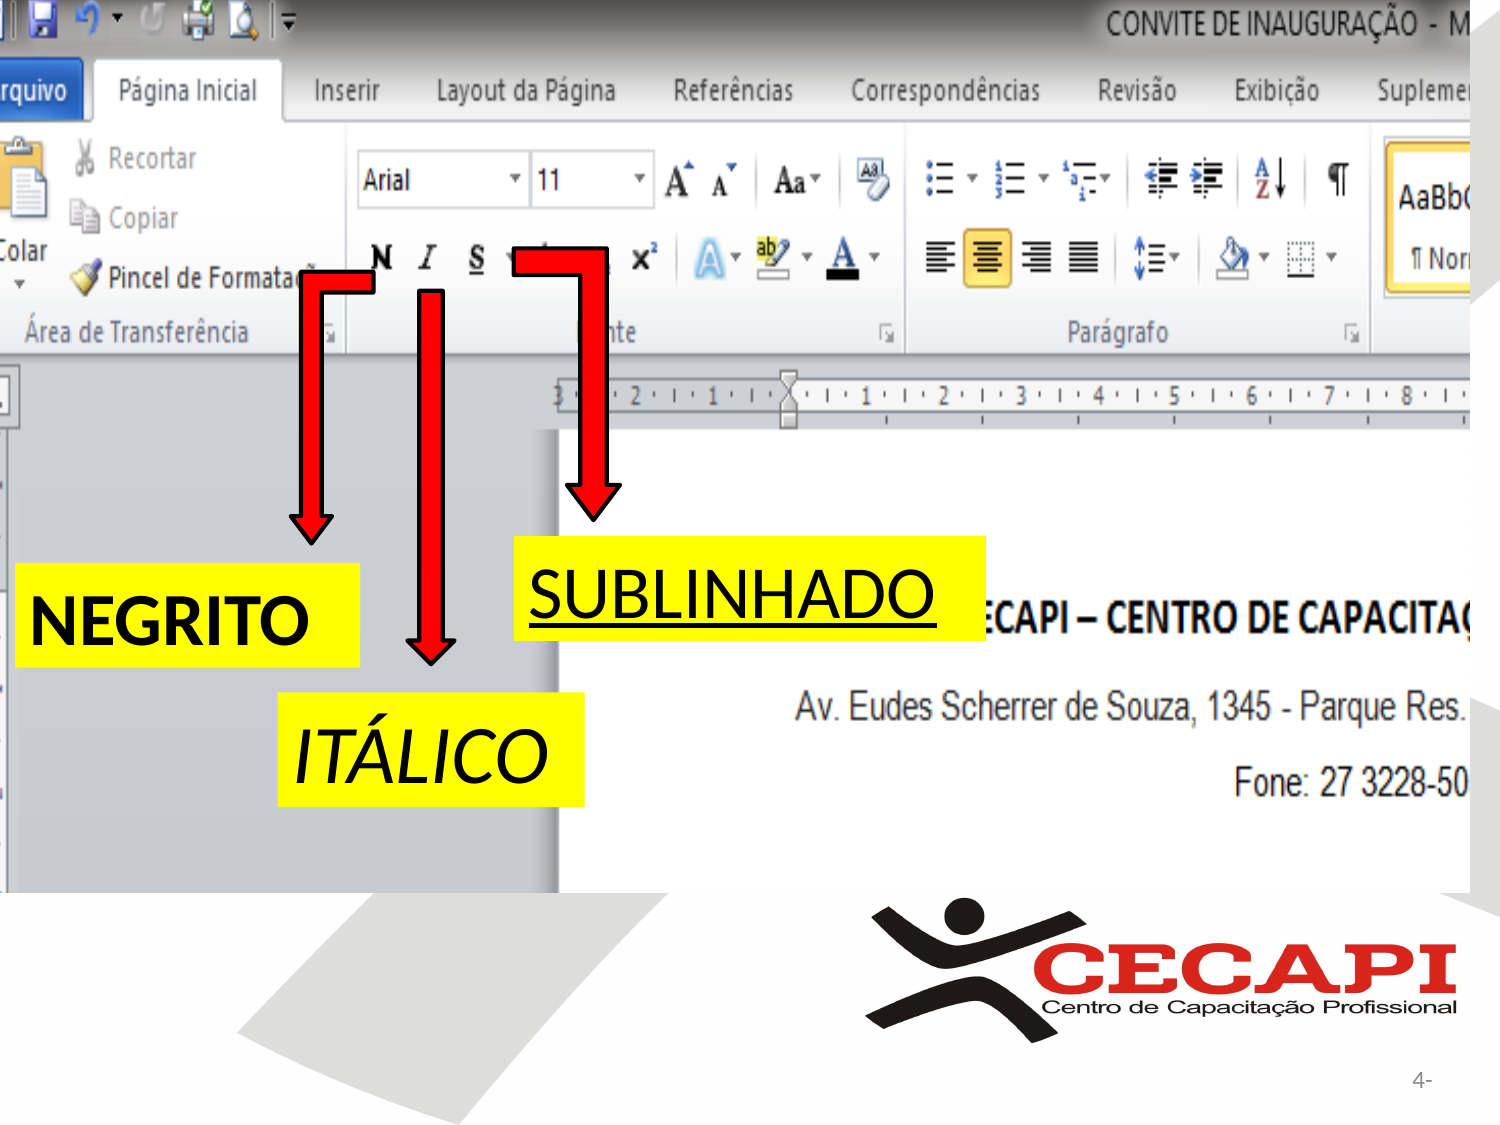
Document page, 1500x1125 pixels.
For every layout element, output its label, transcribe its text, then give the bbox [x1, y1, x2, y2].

picture [0, 0, 1500, 1125]
slide_number 4- [1097, 1039, 1448, 1118]
